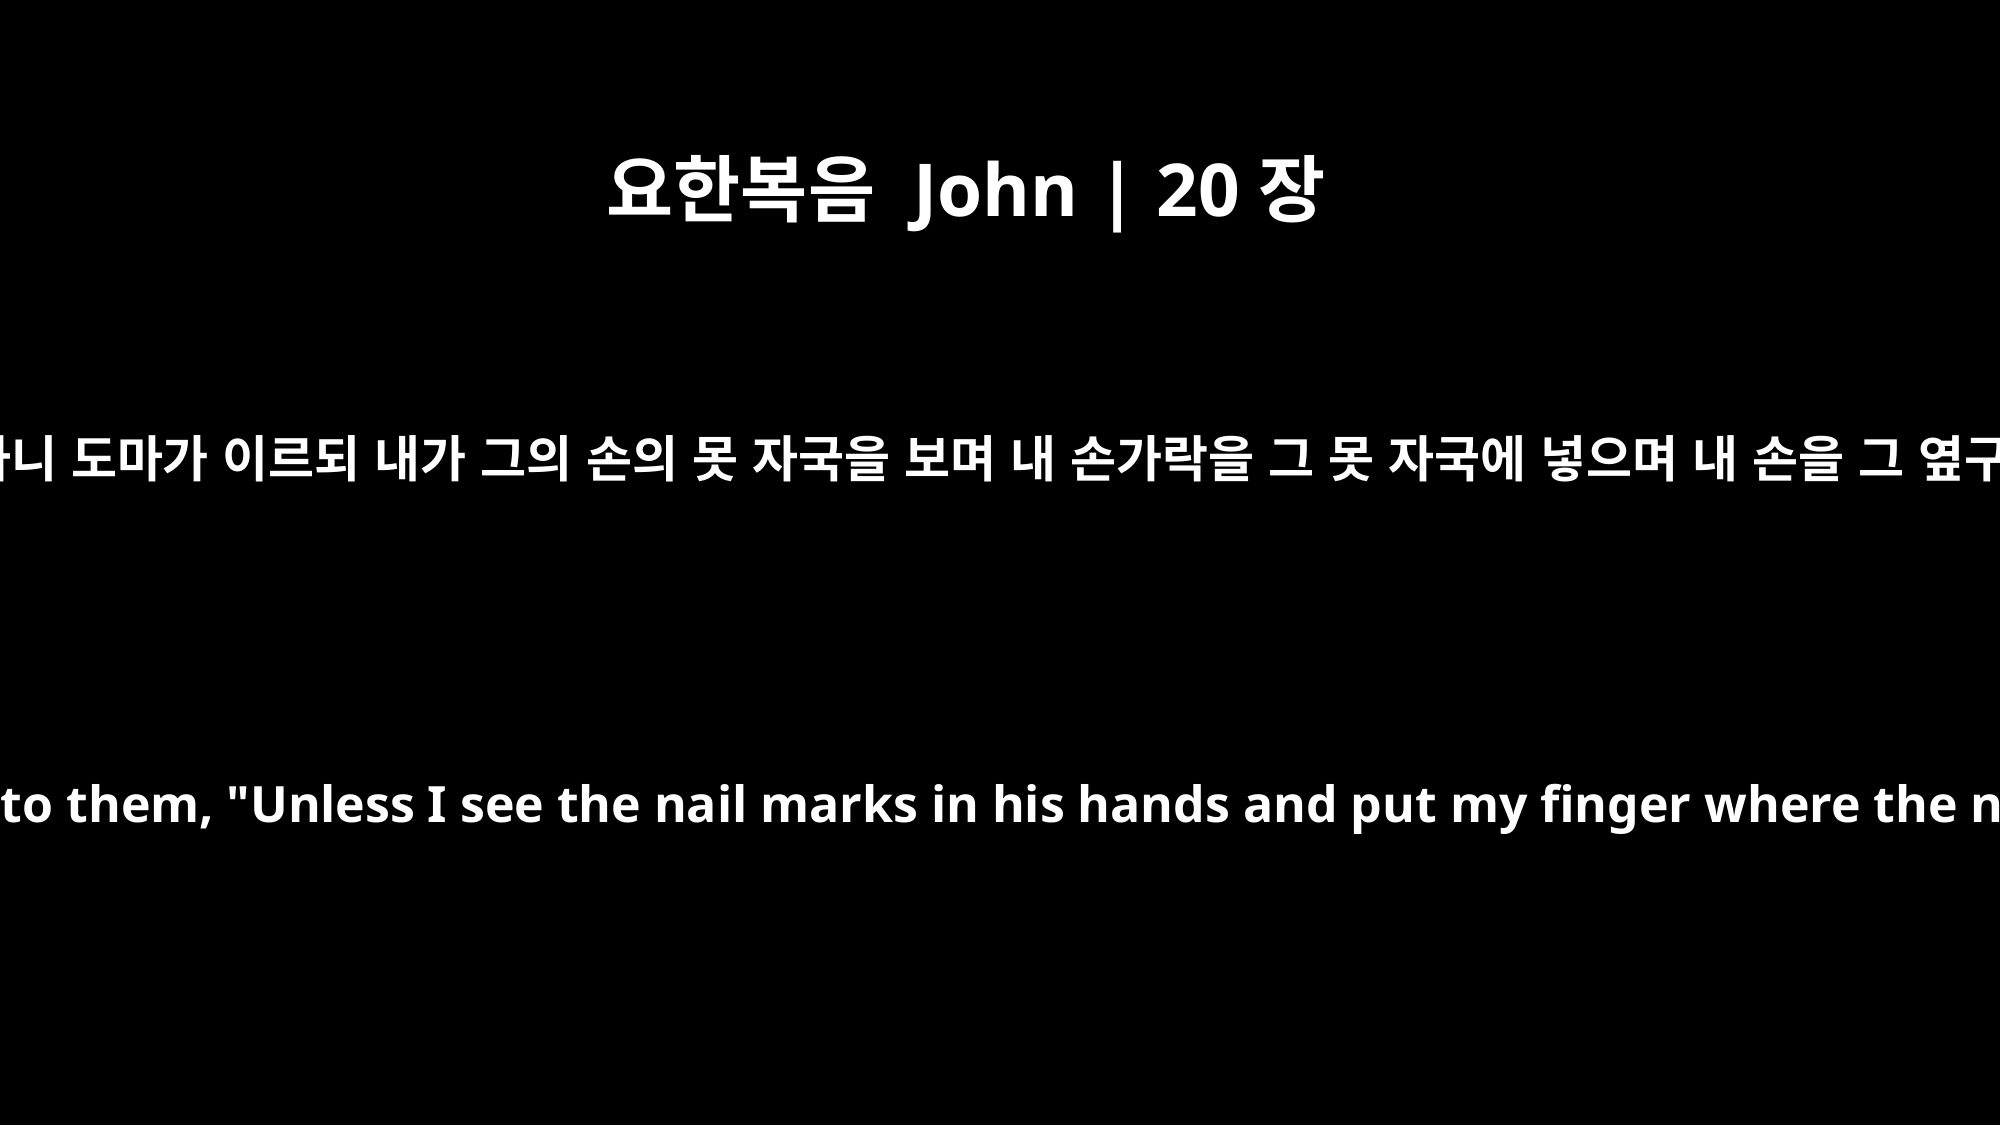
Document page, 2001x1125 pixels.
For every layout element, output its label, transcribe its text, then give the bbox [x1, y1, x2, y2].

text_box So the other disciples told him, "We have seen the Lord!" But he said to them, "Unless I see the nail marks in his hands and put my finger where the nails were, and put my hand into his side, I will not believe it." [0, 764, 2000, 840]
text_box 요한복음 John | 20장 [591, 136, 1341, 239]
text_box 25 다른 제자들이 그에게 이르되 우리가 주를 보았노라 하니 도마가 이르되 내가 그의 손의 못 자국을 보며 내 손가락을 그 못 자국에 넣으며 내 손을 그 옆구리에 넣어 보지 않고는 믿지 아니하겠노라 하니라 [0, 359, 2000, 495]
